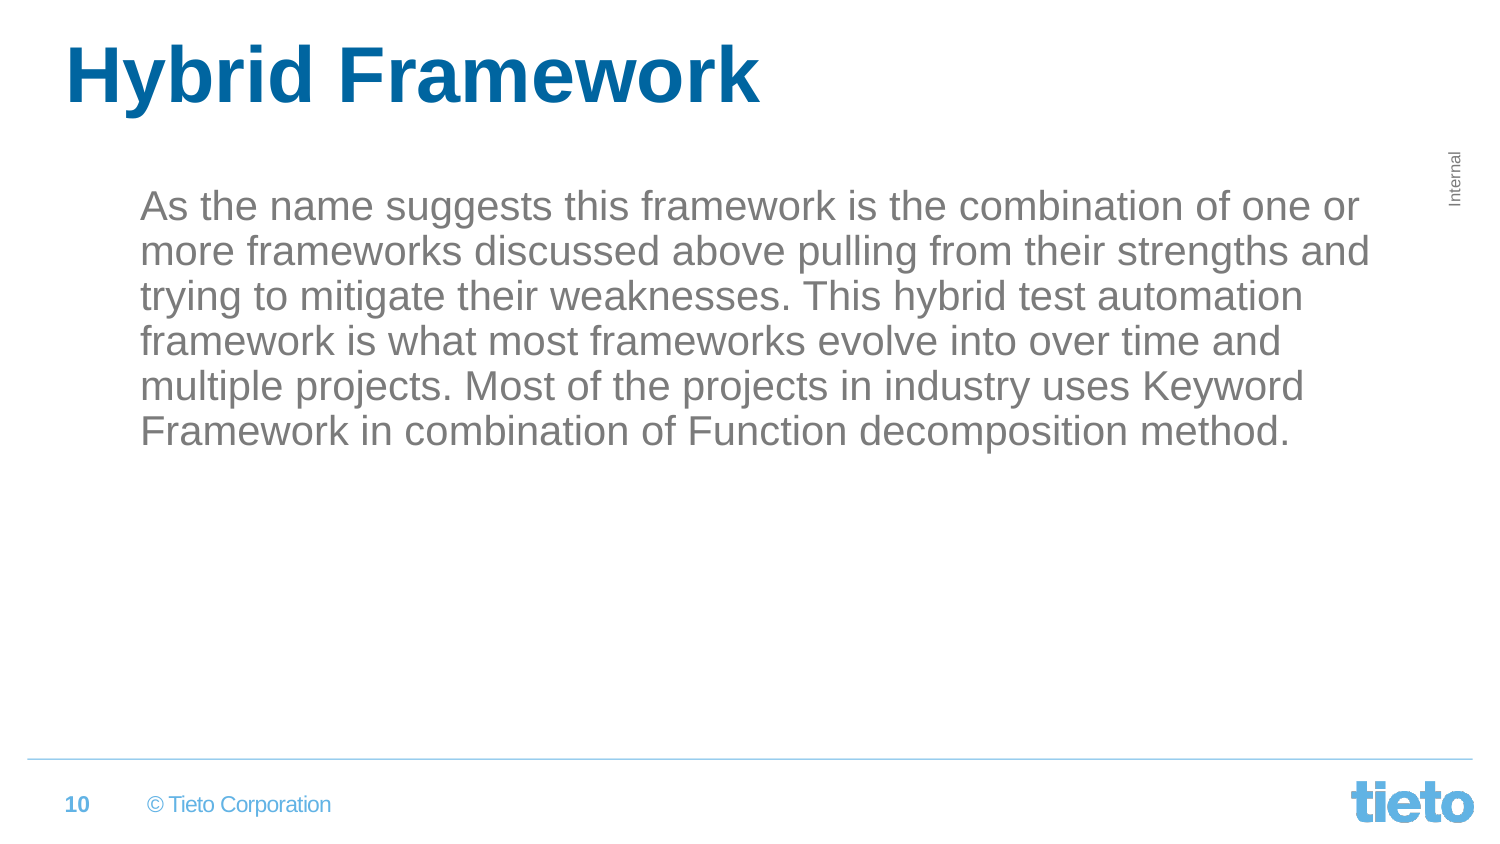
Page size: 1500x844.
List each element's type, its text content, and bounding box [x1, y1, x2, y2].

picture [1350, 781, 1475, 823]
list As the name suggests this framework is the combination of one or more frameworks discussed above pulling from their strengths and trying to mitigate their weaknesses. This hybrid test automation framework is what most frameworks evolve into over time and multiple projects. Most of the projects in industry uses Keyword Framework in combination of Function decomposition method. [64, 123, 1416, 741]
title Hybrid Framework [64, 23, 1416, 123]
slide_number 10 [64, 791, 124, 817]
